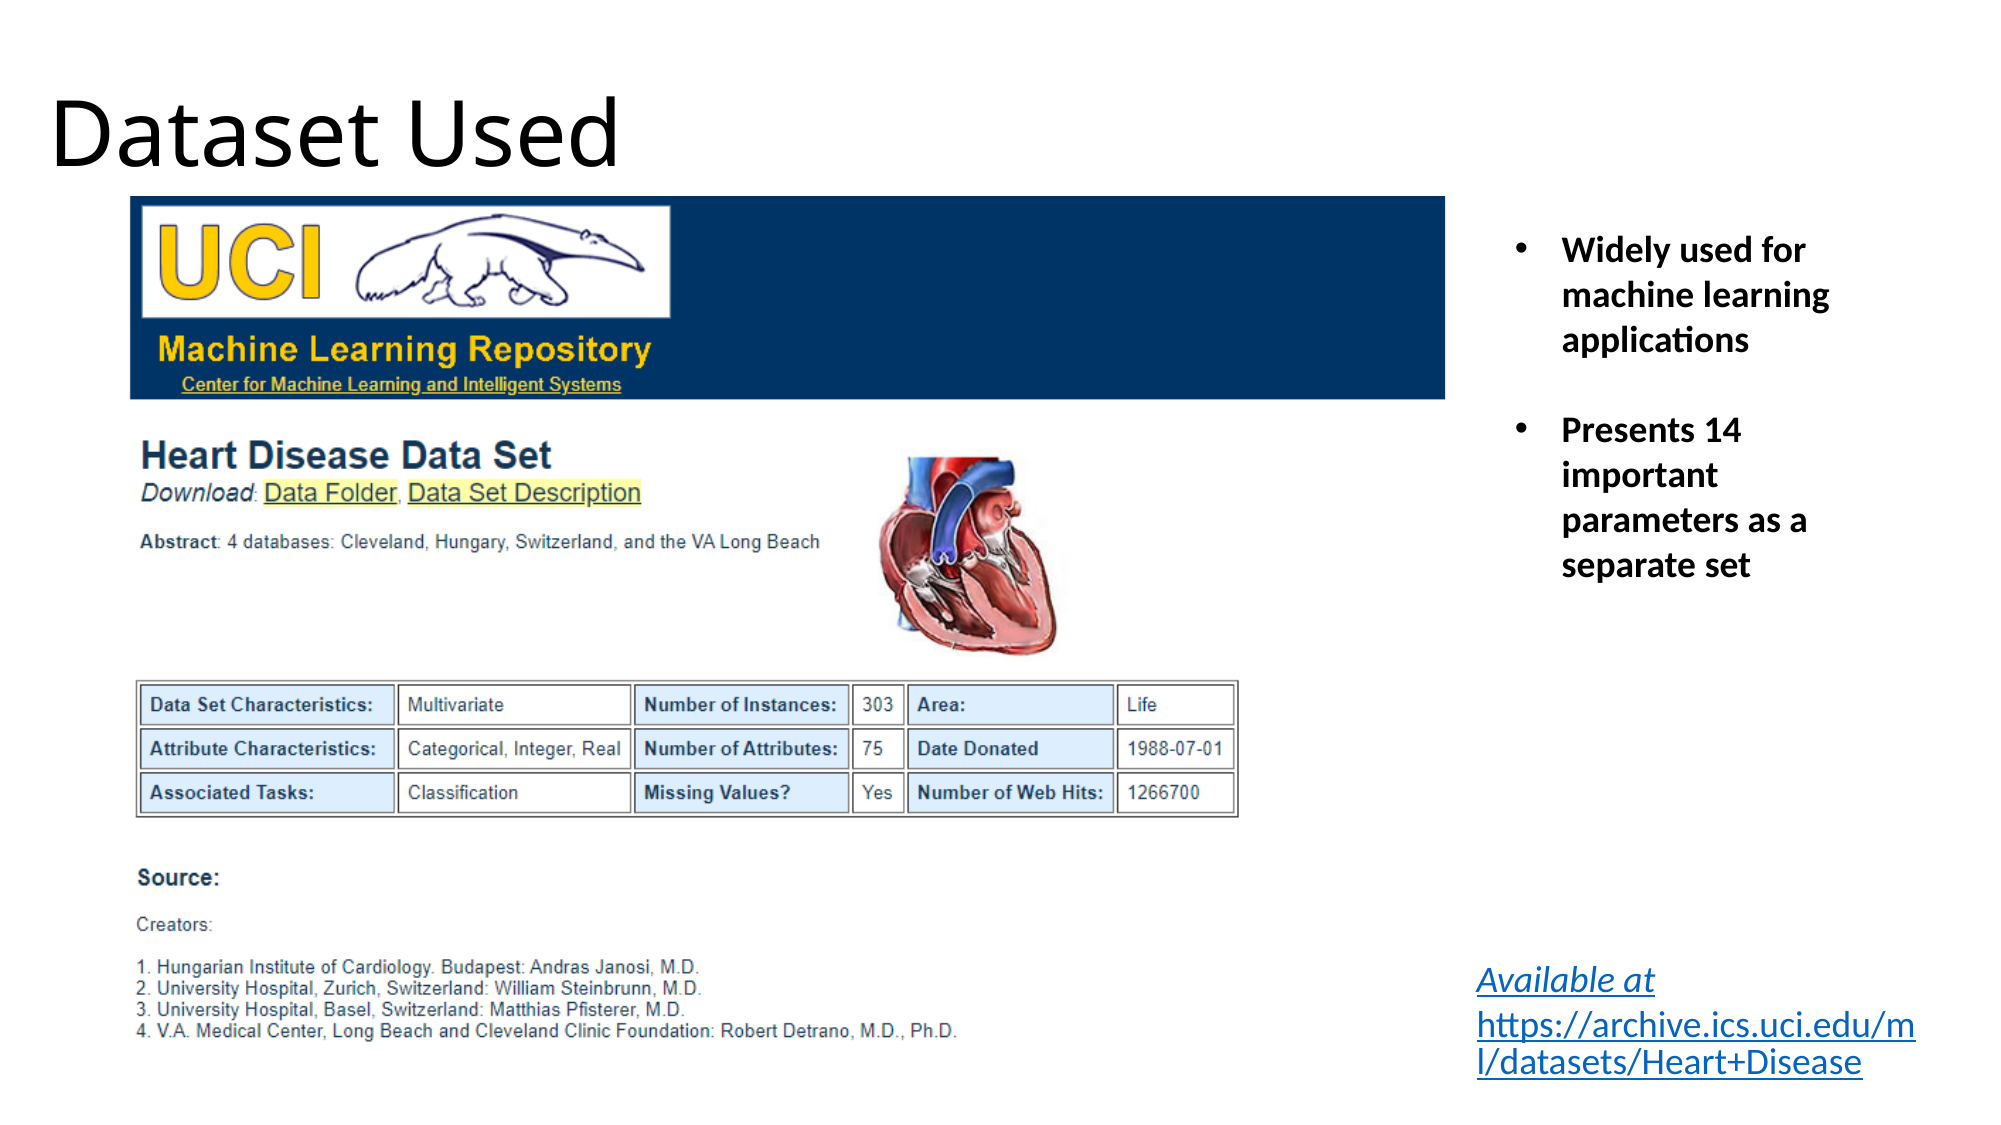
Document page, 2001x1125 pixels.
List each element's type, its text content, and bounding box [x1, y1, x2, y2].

text_box Widely used for machine learning applications Presents 14 important parameters as a separate set [1499, 217, 1860, 593]
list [118, 196, 1445, 1060]
title Dataset Used [33, 28, 1759, 246]
text_box Available at https://archive.ics.uci.edu/ml/datasets/Heart+Disease [1461, 947, 1936, 1053]
